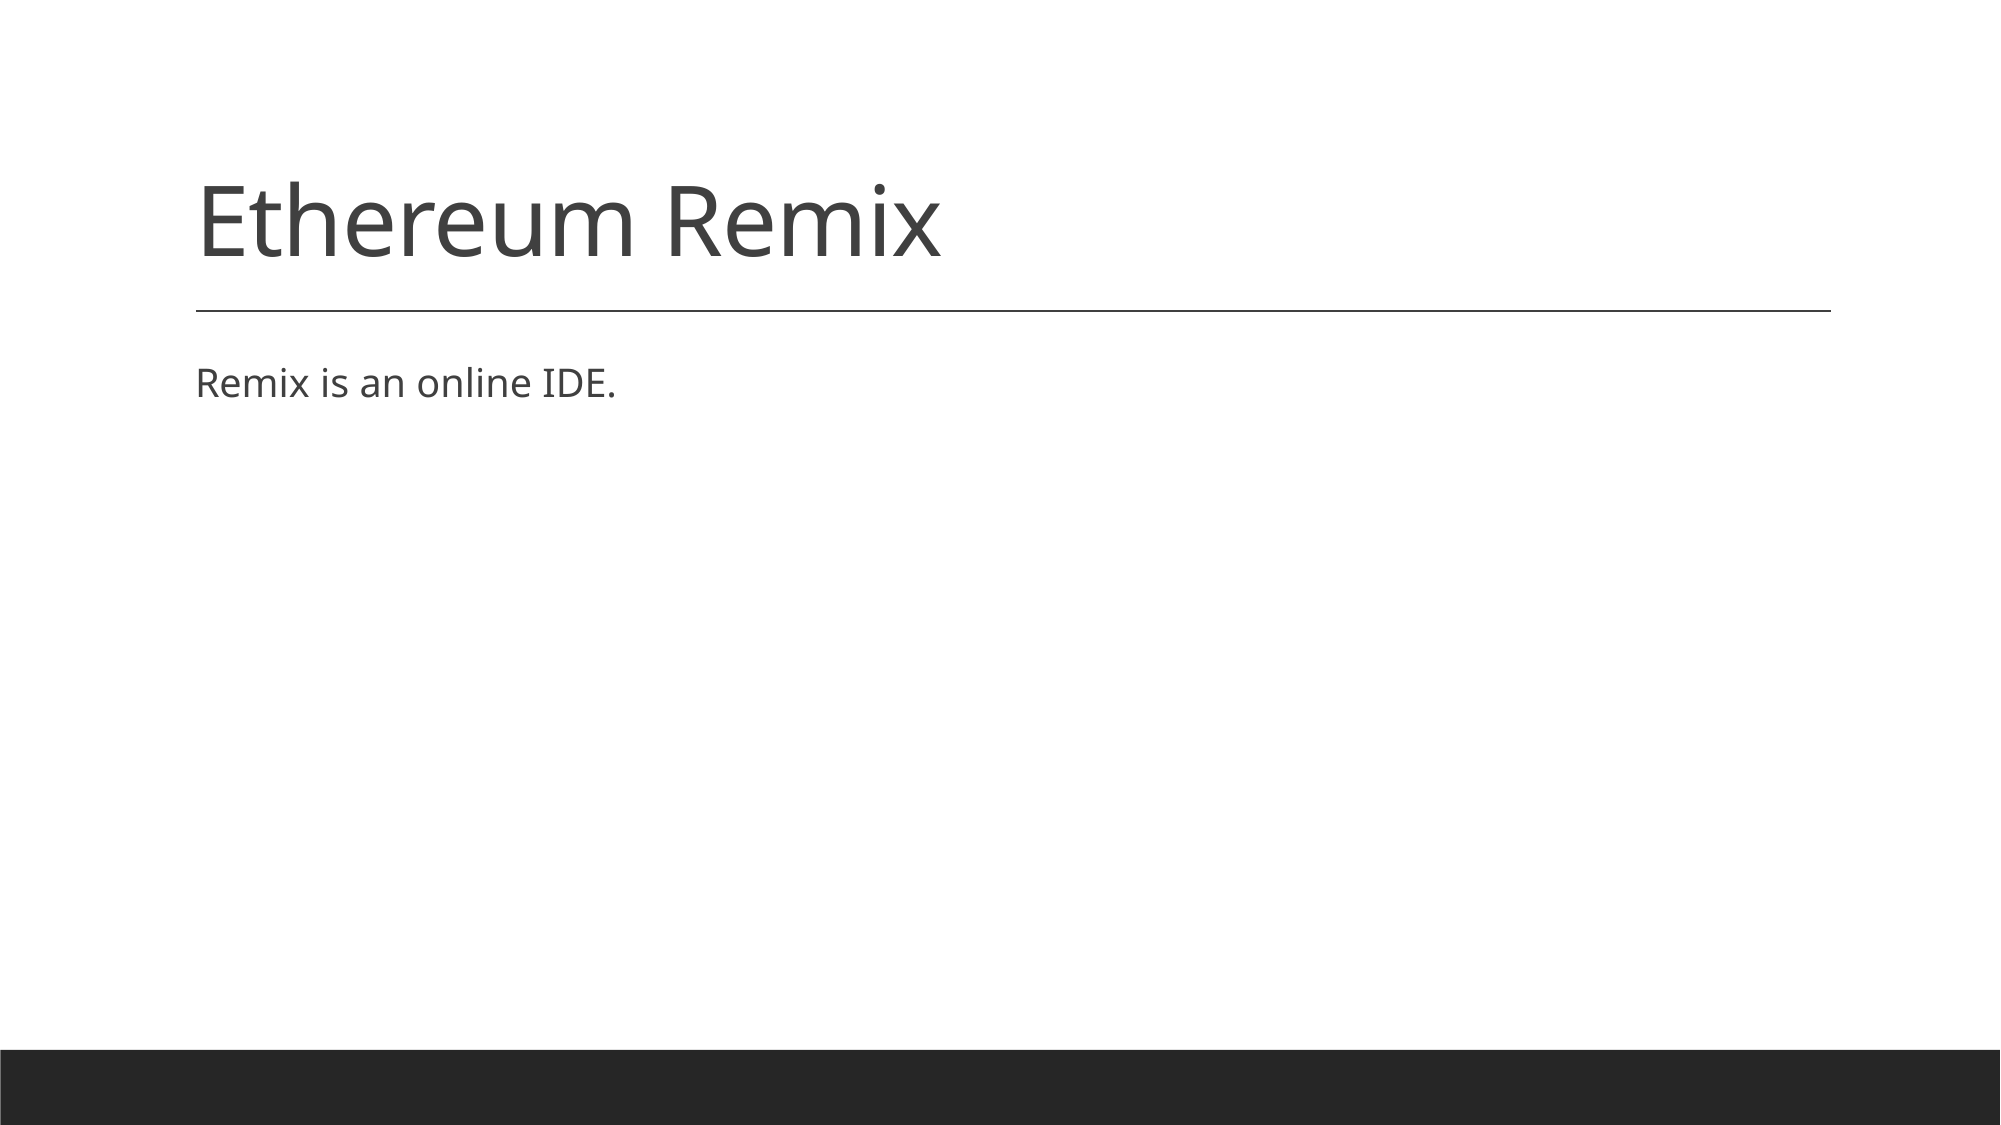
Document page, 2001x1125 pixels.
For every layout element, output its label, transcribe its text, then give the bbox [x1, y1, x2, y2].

list Remix is an online IDE. [180, 345, 1830, 963]
title Ethereum Remix [180, 47, 1830, 285]
